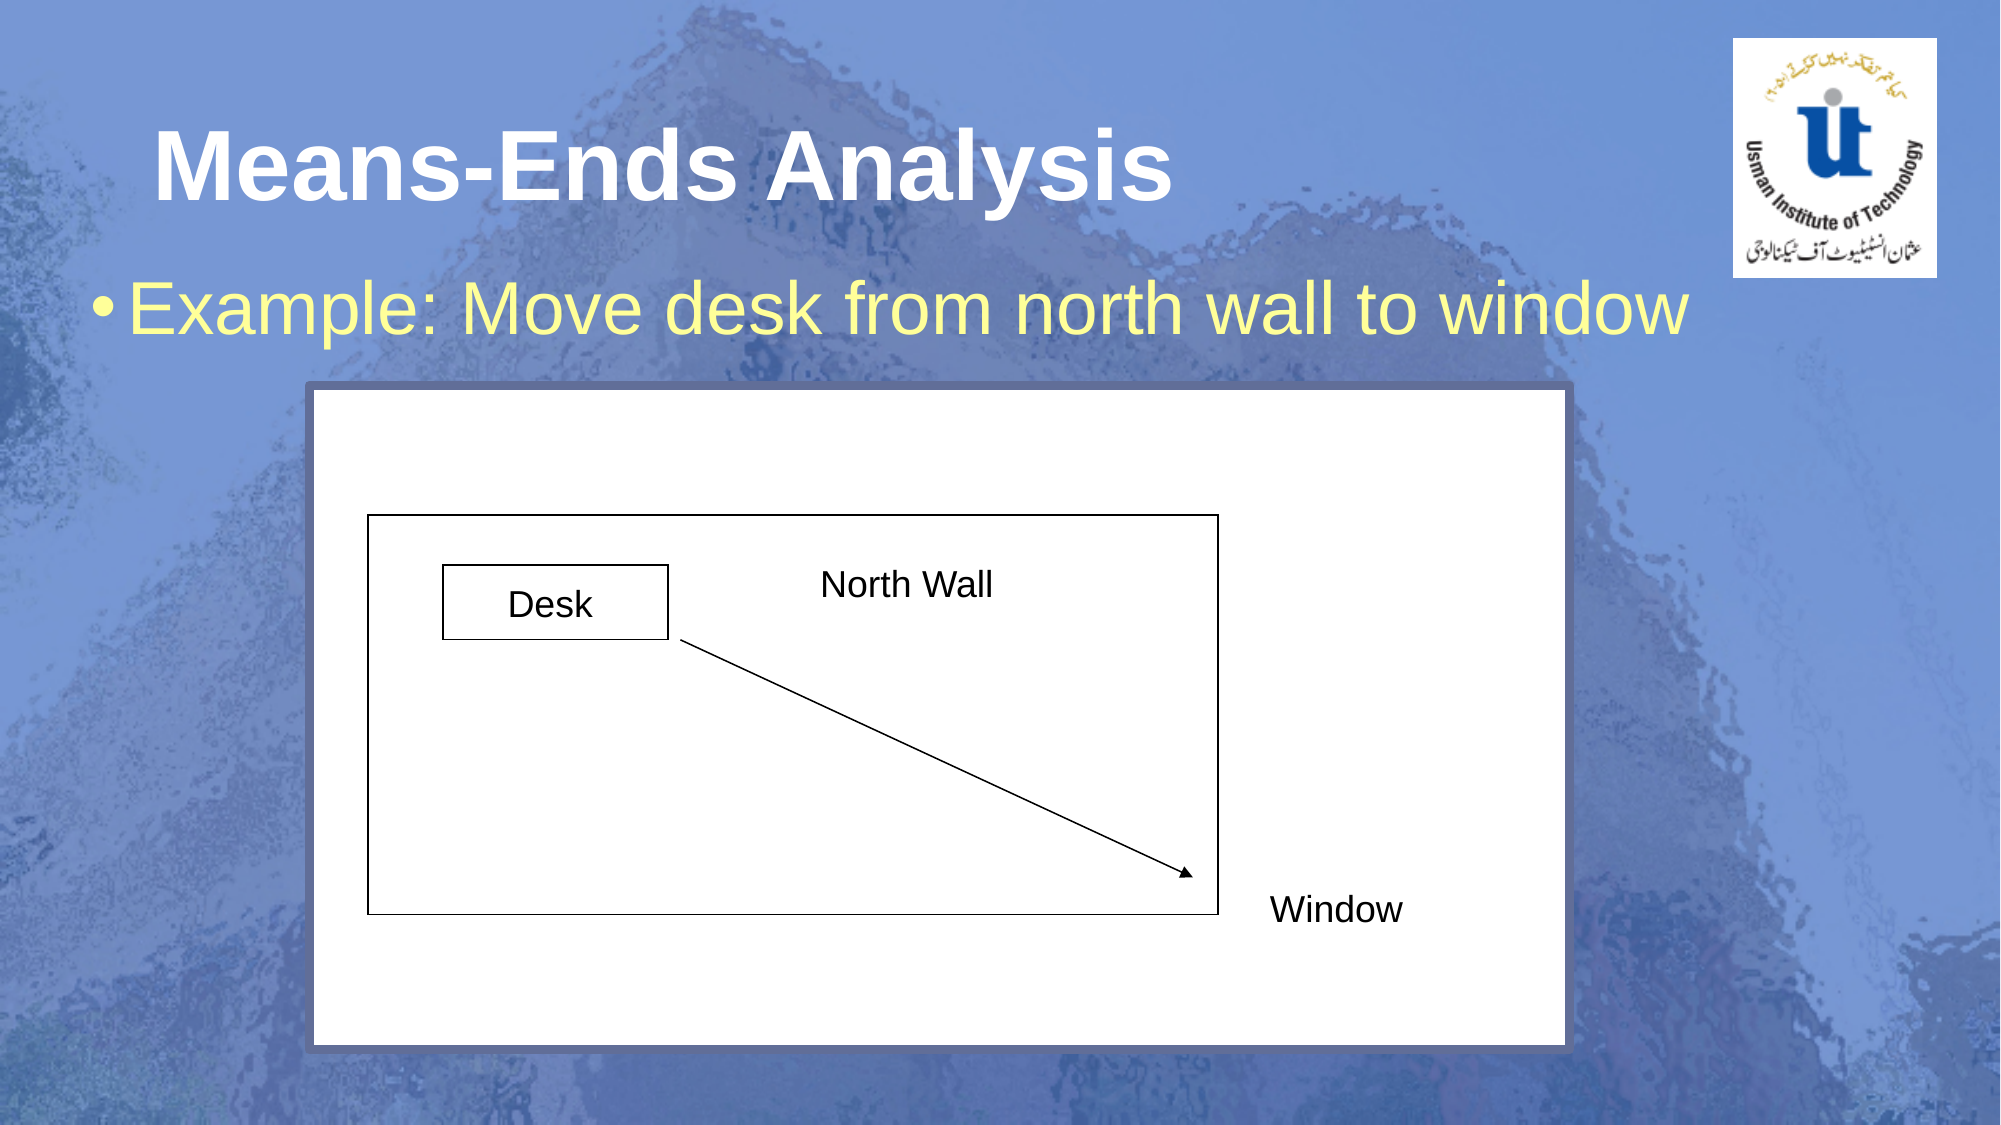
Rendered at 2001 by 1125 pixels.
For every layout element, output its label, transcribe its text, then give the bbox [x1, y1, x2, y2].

text_box [680, 639, 1193, 878]
title Means-Ends Analysis [137, 59, 1863, 278]
picture [0, 0, 2001, 1125]
text_box North Wall [805, 552, 1143, 612]
text_box [367, 514, 1218, 915]
text_box Desk [442, 564, 668, 640]
text_box Example: Move desk from north wall to window [75, 262, 1717, 1005]
text_box Window [1255, 877, 1493, 937]
text_box [305, 1005, 1574, 1054]
